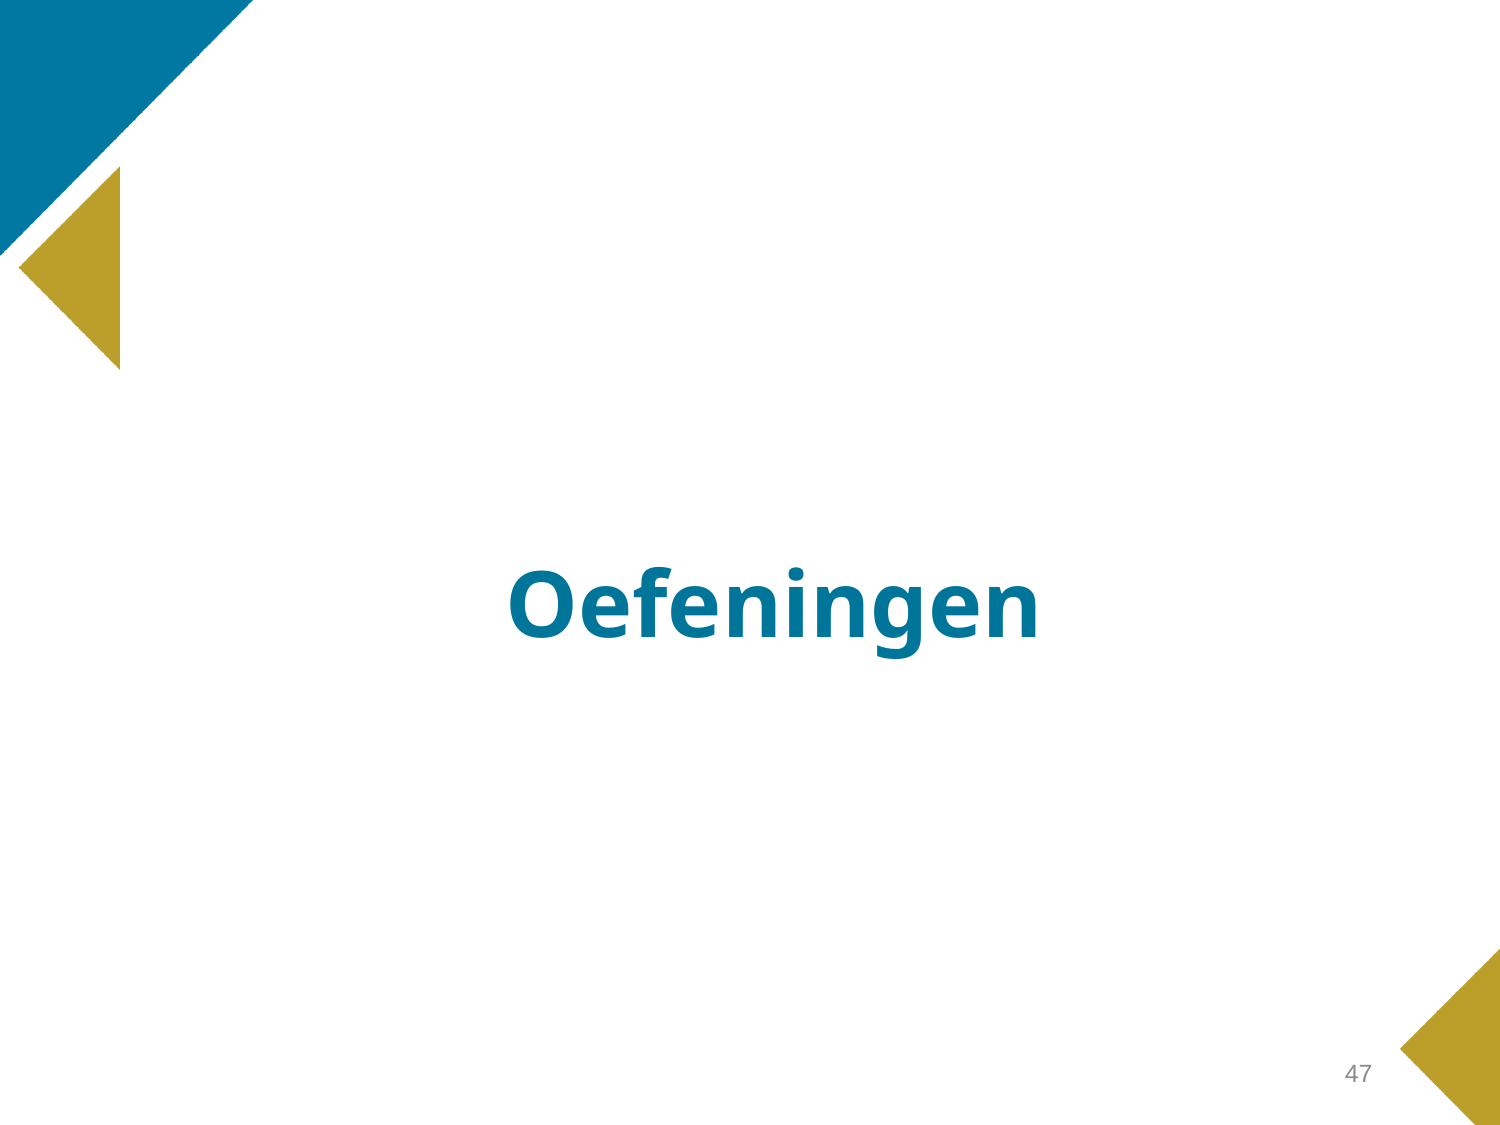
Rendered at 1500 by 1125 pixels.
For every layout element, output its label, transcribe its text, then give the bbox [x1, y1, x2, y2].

picture [0, 0, 1500, 1125]
slide_number 47 [1037, 1042, 1388, 1103]
title Oefeningen [123, 479, 1425, 721]
